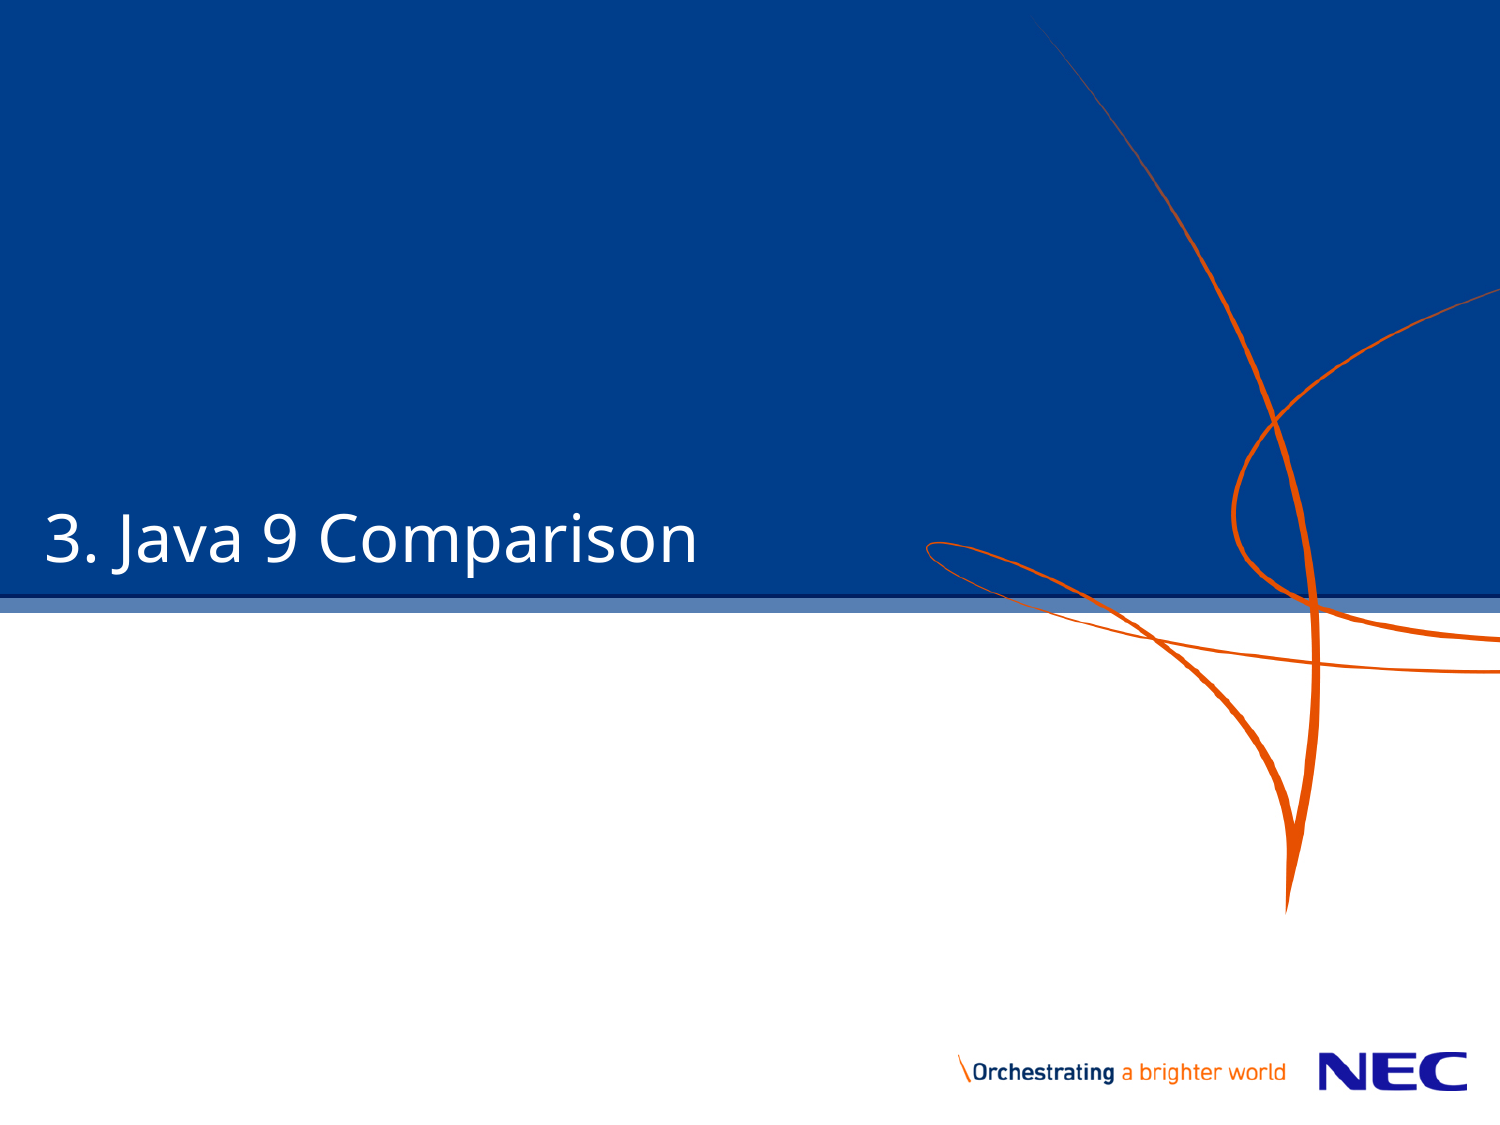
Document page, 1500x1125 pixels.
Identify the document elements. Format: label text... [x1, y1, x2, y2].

picture [0, 0, 1500, 1125]
title 3. Java 9 Comparison [29, 489, 1471, 577]
